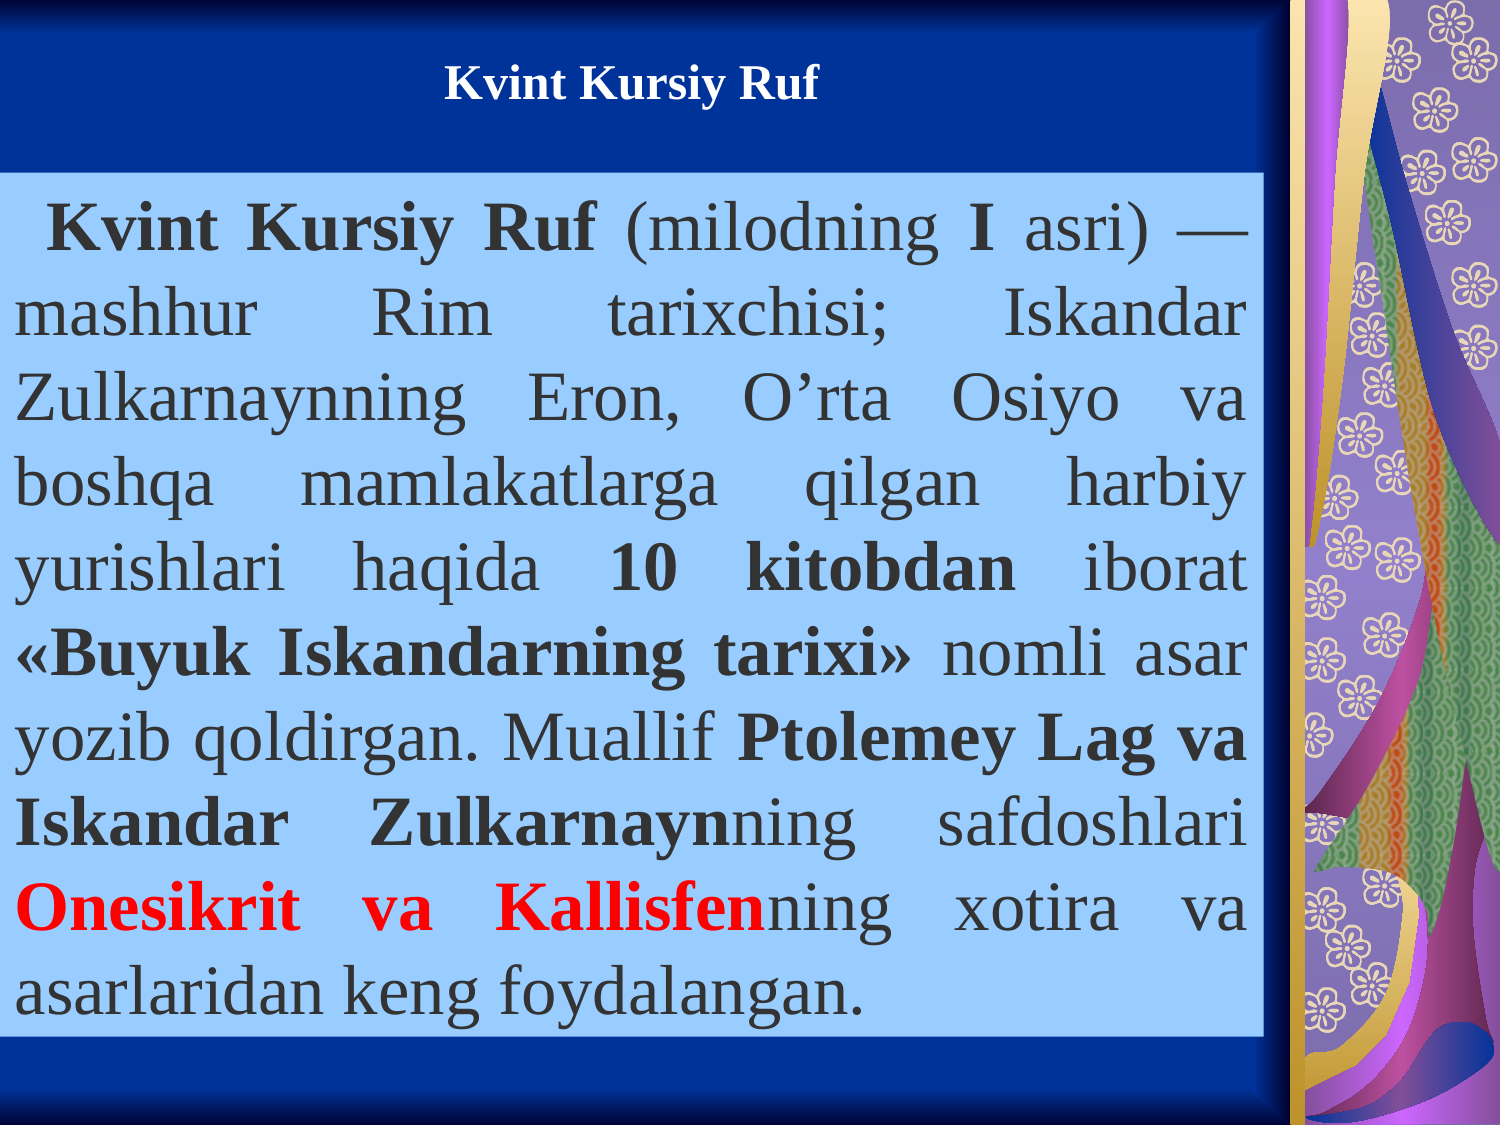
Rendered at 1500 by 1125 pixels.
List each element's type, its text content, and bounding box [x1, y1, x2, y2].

picture [1314, 144, 1500, 936]
text_box Kvint Kursiy Ruf [112, 42, 1152, 118]
text_box Kvint Kursiy Ruf (milodning I asri) — mashhur Rim tarixchisi; Iskandar Zulkarnaynning Eron, O’rta Osiyo va boshqa mamlakatlarga qilgan harbiy yurishlari haqida 10 kitobdan iborat «Buyuk Iskandarning tarixi» nomli asar yozib qoldirgan. Muallif Ptolemey Lag va Iskandar Zulkarnaynning safdoshlari Onesikrit va Kallisfenning xotira va asarlaridan keng foydalangan. [0, 172, 1264, 1037]
